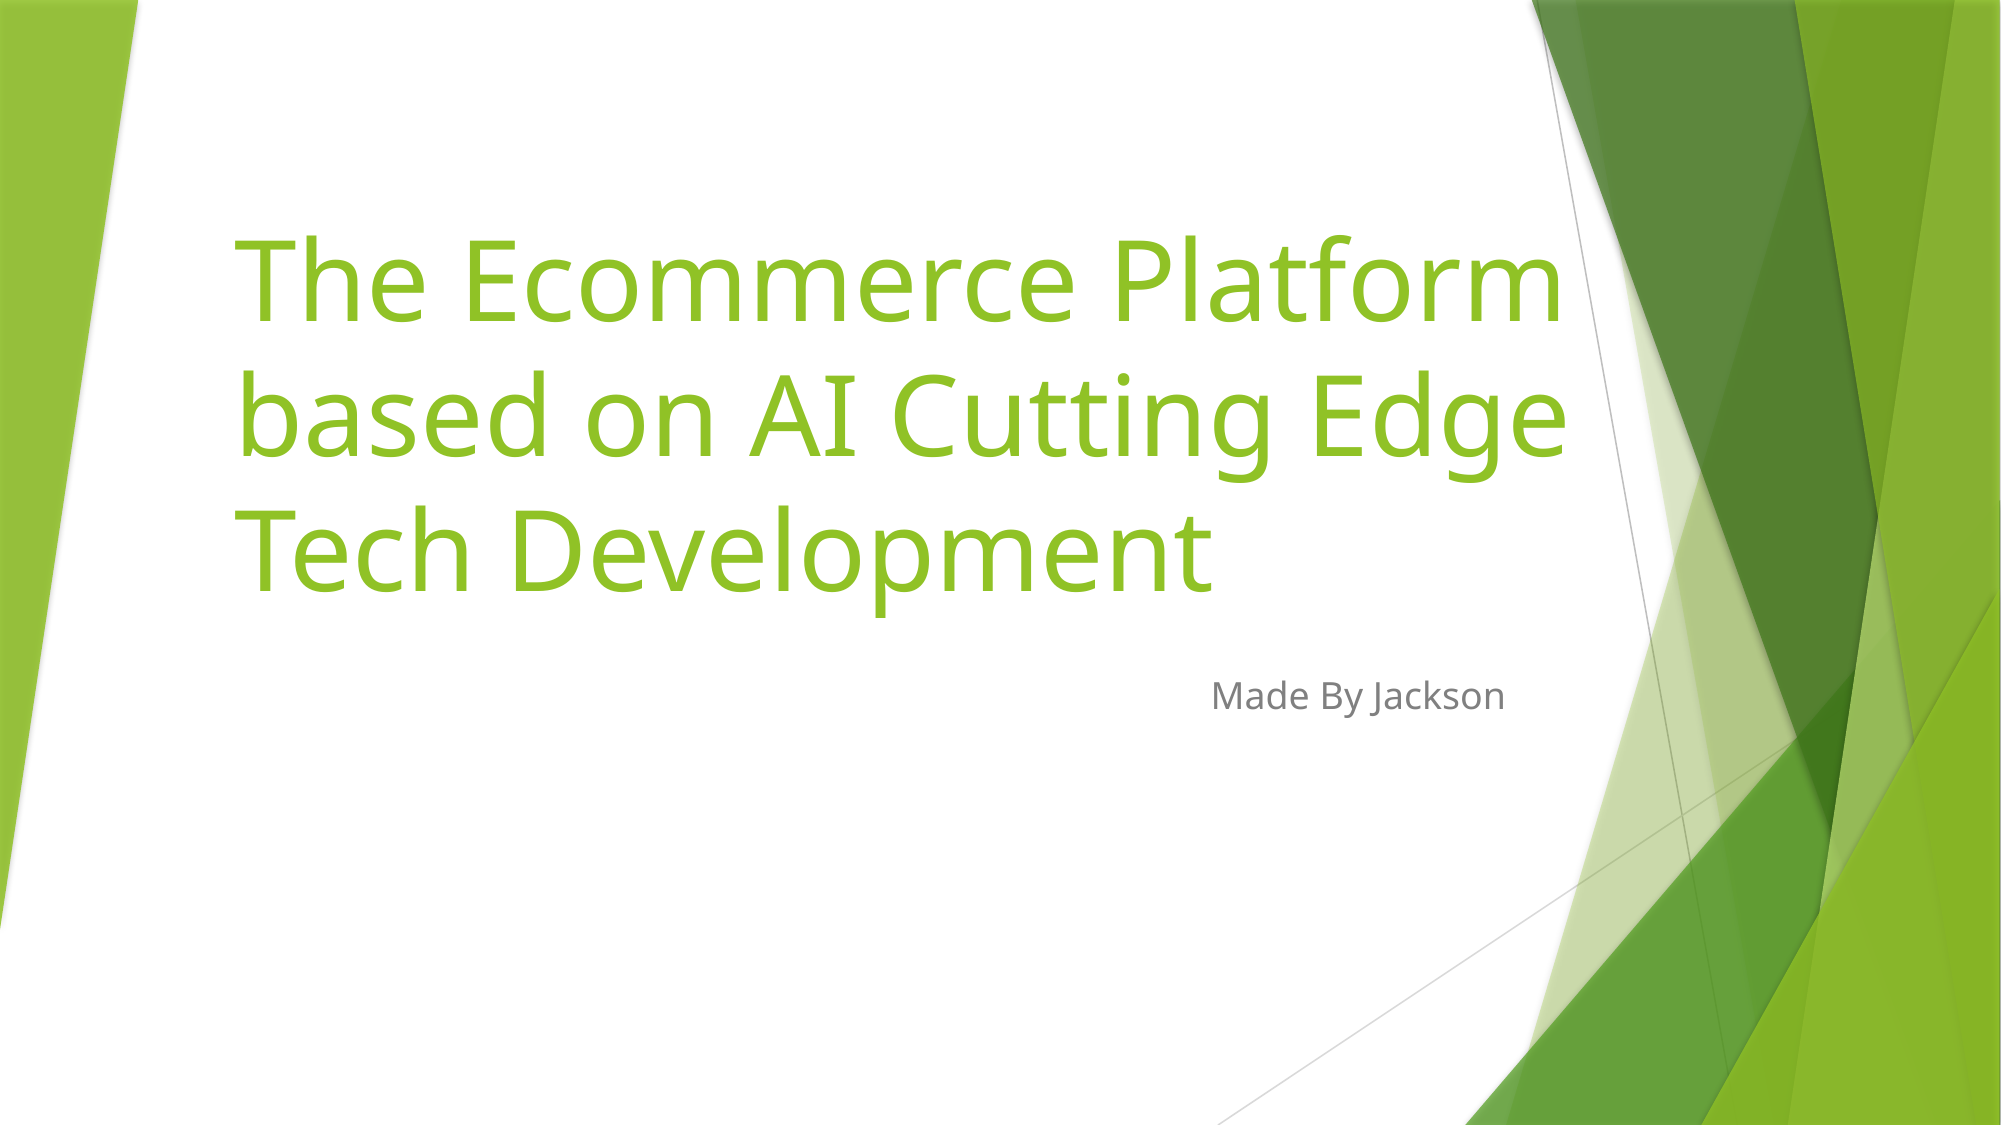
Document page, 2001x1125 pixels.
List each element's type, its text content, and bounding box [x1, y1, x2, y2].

title The Ecommerce Platform based on AI Cutting Edge Tech Development [219, 228, 1692, 622]
subtitle Made By Jackson [247, 664, 1522, 845]
